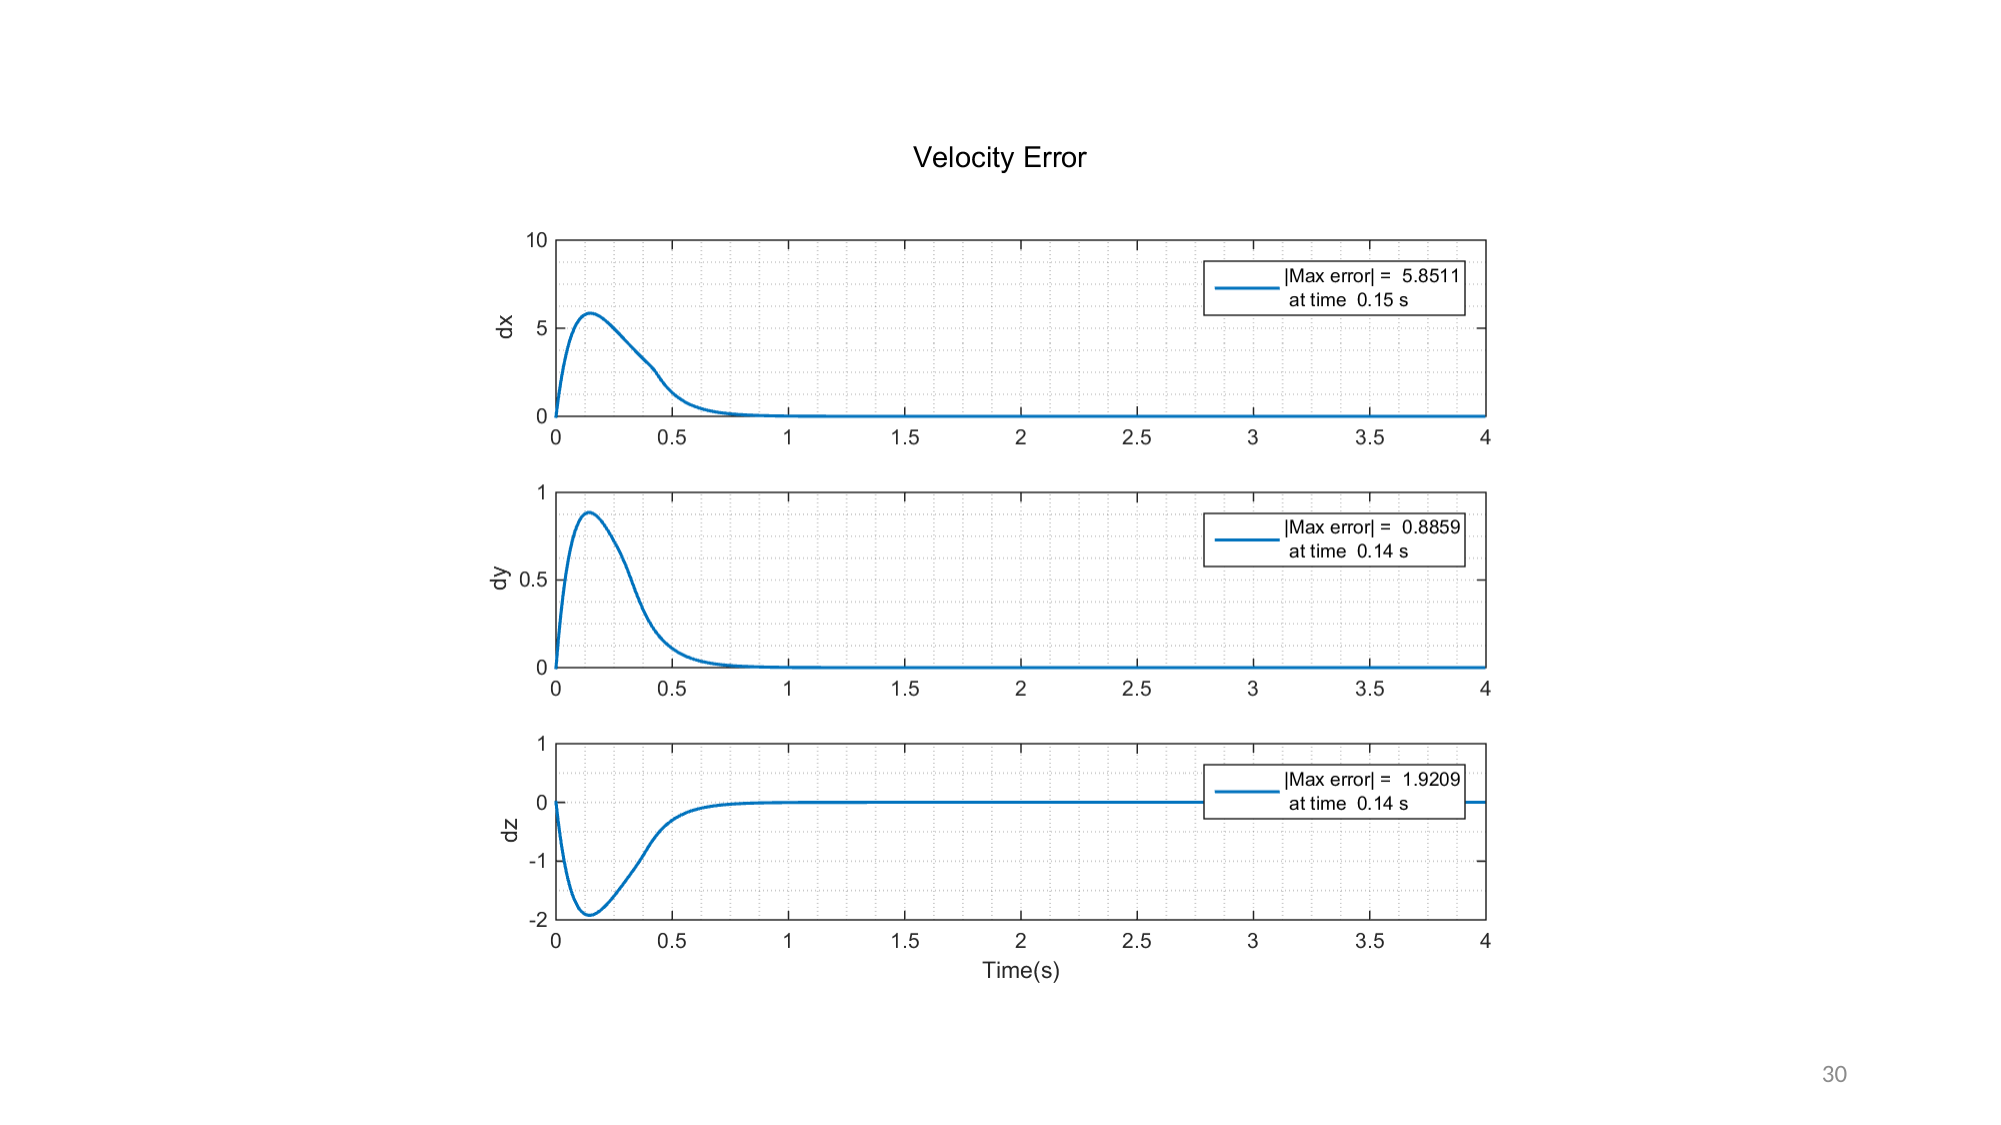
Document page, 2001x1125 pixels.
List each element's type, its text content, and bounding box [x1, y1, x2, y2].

picture [399, 112, 1600, 1013]
slide_number 30 [1412, 1042, 1863, 1103]
